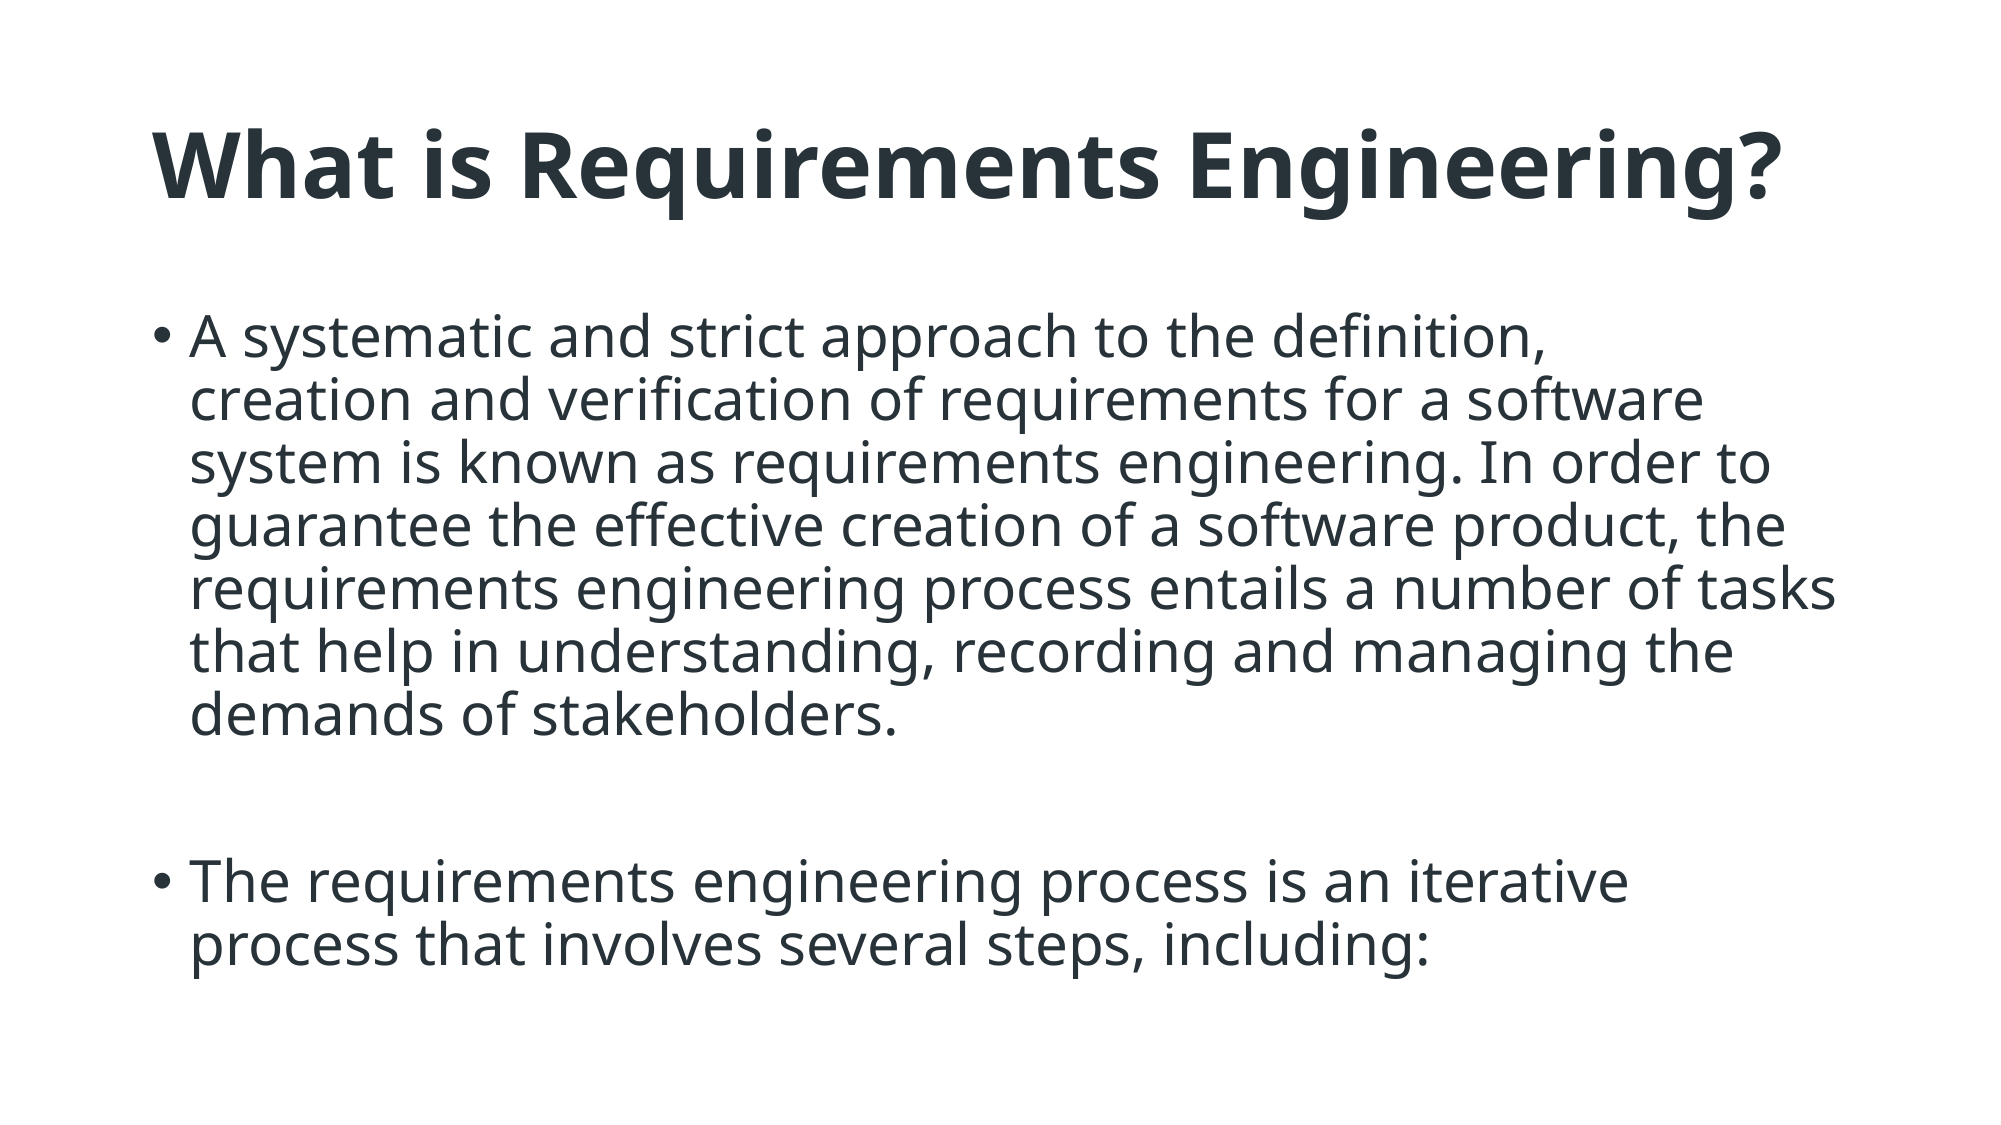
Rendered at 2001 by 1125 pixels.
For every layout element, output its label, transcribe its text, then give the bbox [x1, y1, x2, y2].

title What is Requirements Engineering? [137, 59, 1863, 278]
list A systematic and strict approach to the definition, creation and verification of requirements for a software system is known as requirements engineering. In order to guarantee the effective creation of a software product, the requirements engineering process entails a number of tasks that help in understanding, recording and managing the demands of stakeholders. The requirements engineering process is an iterative process that involves several steps, including: [137, 299, 1863, 1014]
